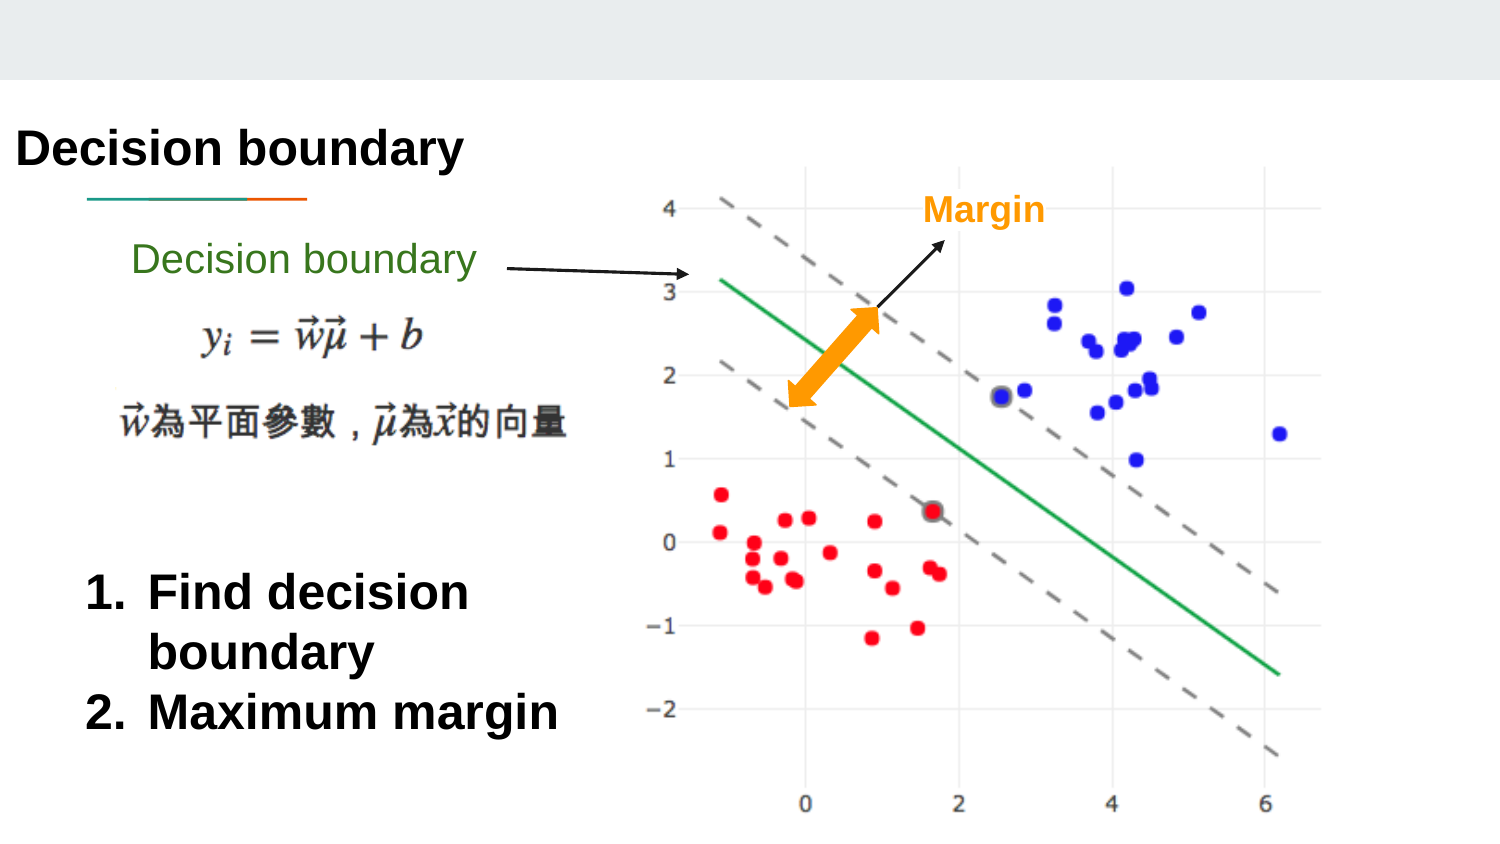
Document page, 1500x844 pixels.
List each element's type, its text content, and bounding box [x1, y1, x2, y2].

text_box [876, 239, 945, 308]
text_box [506, 268, 690, 275]
picture [630, 156, 1340, 829]
picture [178, 302, 433, 369]
picture [115, 387, 582, 455]
text_box Decision boundary [115, 217, 496, 287]
text_box Decision boundary [0, 100, 482, 186]
text_box Find decision boundary Maximum margin [57, 544, 625, 733]
